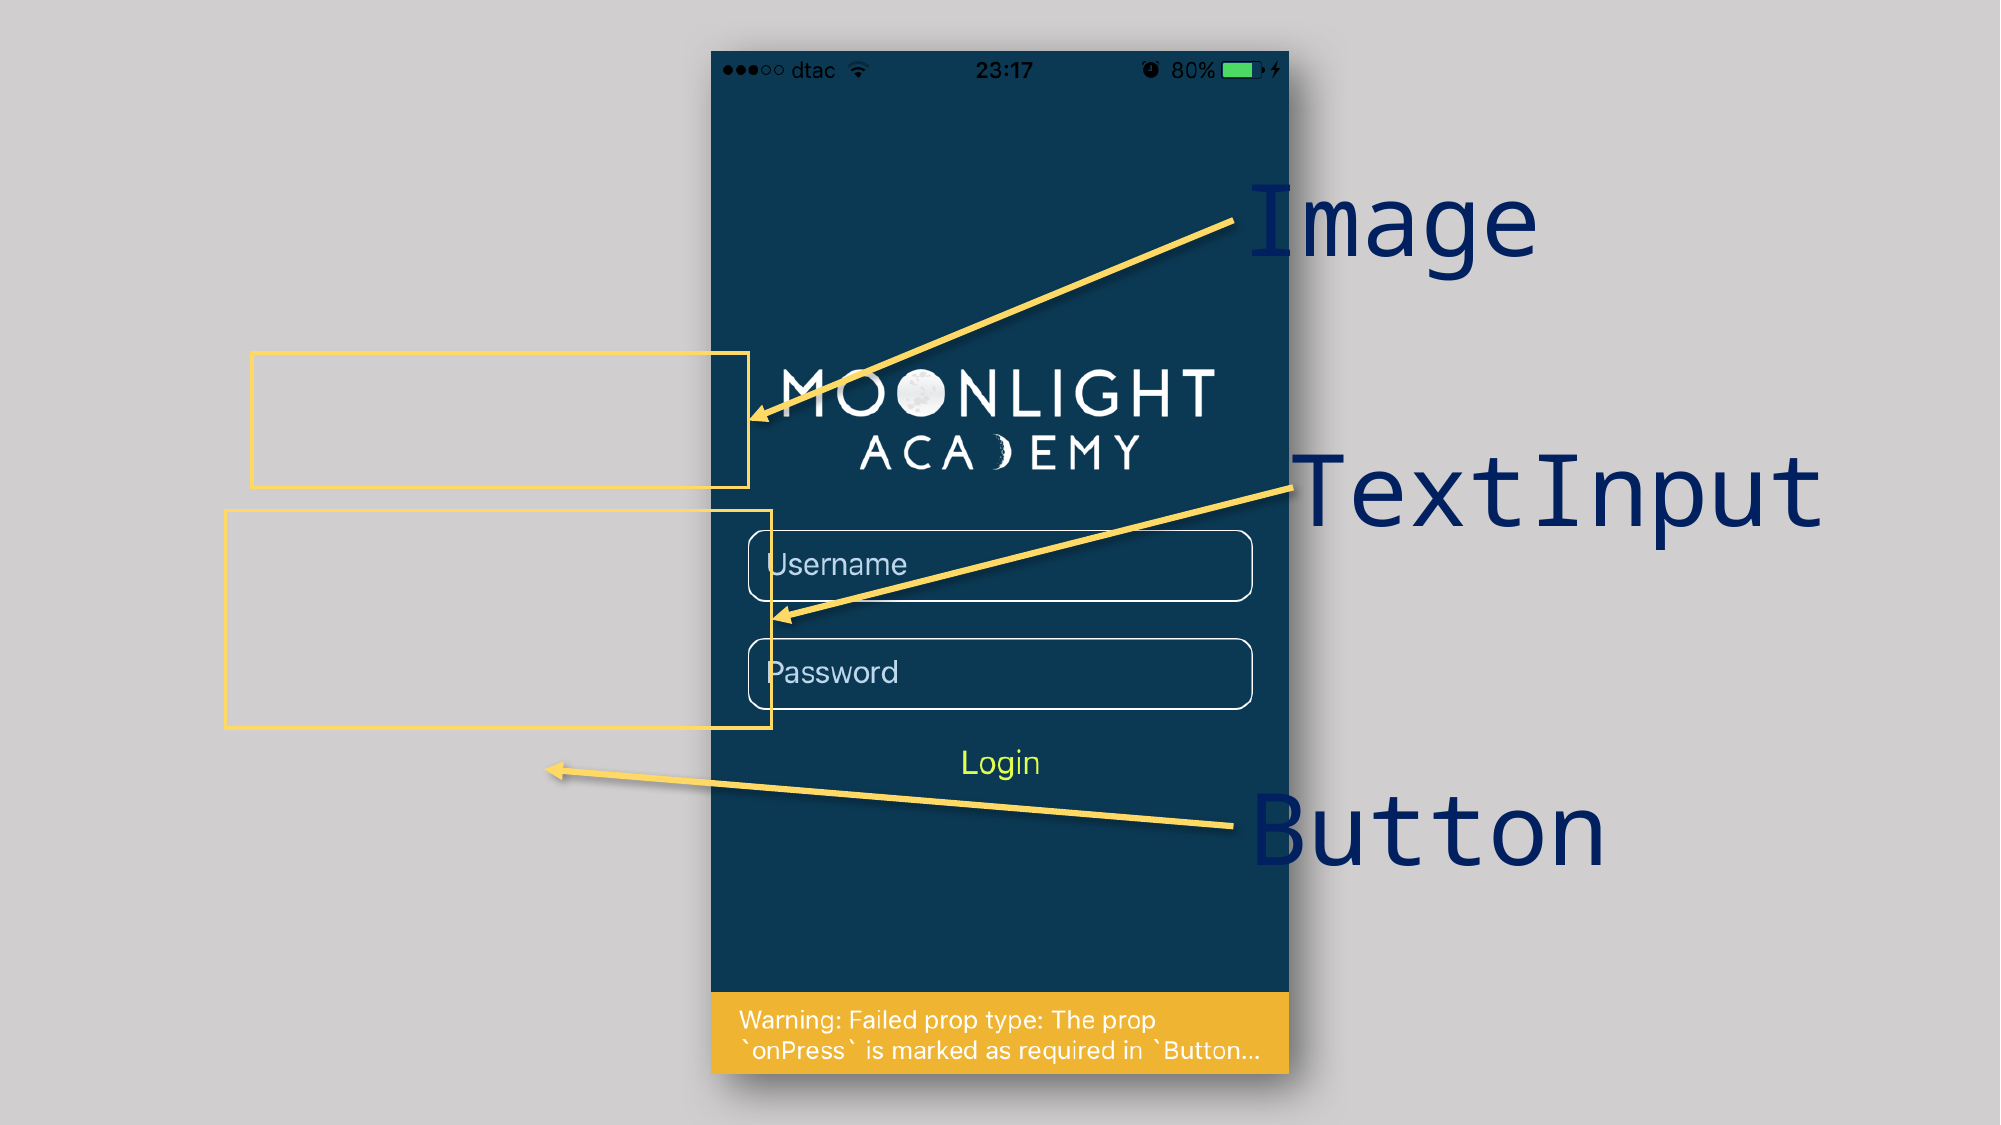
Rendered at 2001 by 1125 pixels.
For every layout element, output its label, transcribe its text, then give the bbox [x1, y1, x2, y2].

text_box Button [1289, 758, 1764, 893]
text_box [748, 220, 1234, 421]
text_box TextInput [1289, 419, 1843, 554]
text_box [544, 769, 1234, 827]
text_box Image [1289, 149, 1557, 284]
text_box [251, 352, 711, 489]
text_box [771, 487, 1294, 620]
picture [711, 51, 1289, 1074]
text_box [225, 510, 711, 729]
